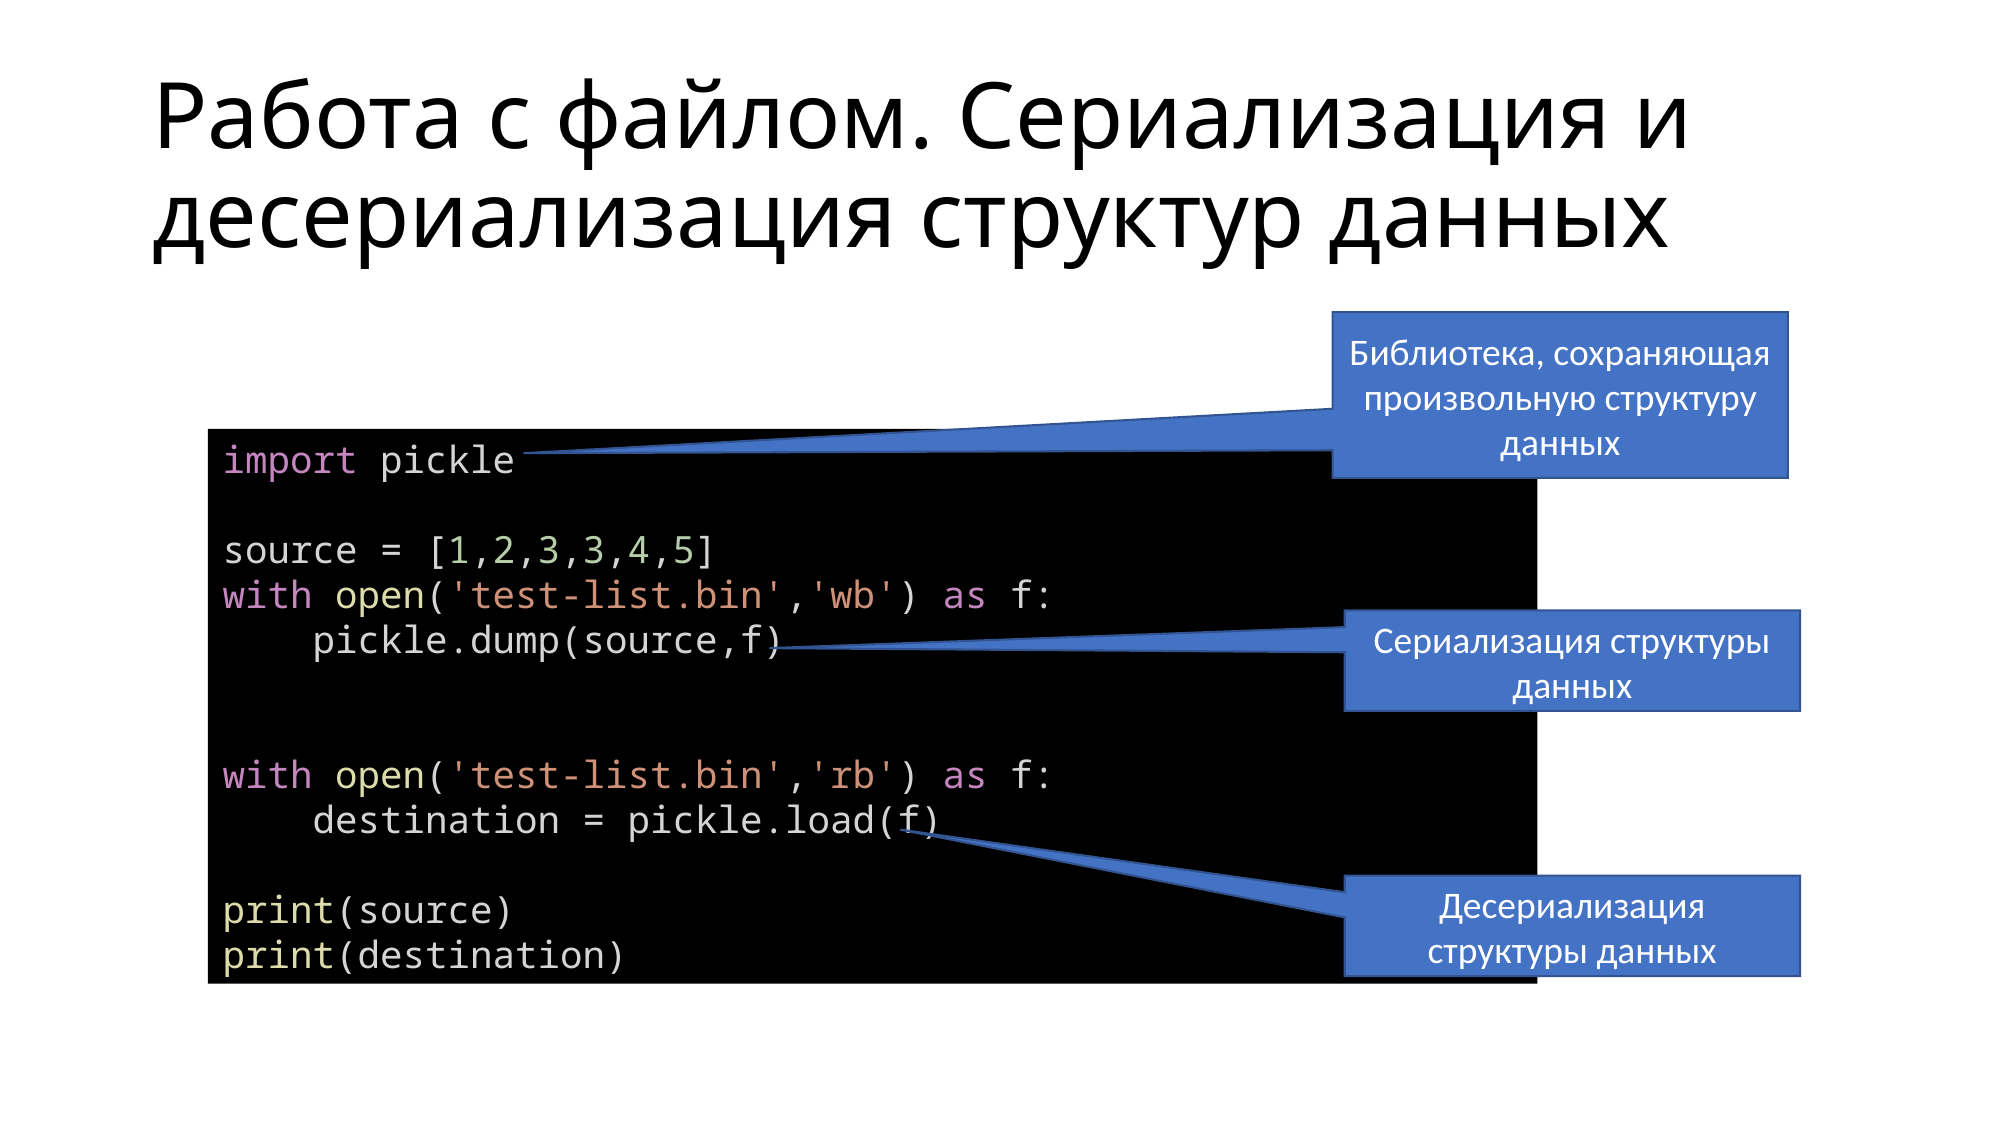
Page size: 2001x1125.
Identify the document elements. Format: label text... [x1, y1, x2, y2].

text_box Десериализация структуры данных [900, 828, 1802, 978]
text_box Сериализация структуры данных [769, 609, 1802, 712]
text_box import pickle source = [1,2,3,3,4,5] with open('test-list.bin','wb') as f: pickle.dump(source,f) with open('test-list.bin','rb') as f: destination = pickle.load(f) print(source) print(destination) [207, 428, 1538, 984]
text_box Библиотека, сохраняющая произвольную структуру данных [523, 311, 1789, 479]
title Работа с файлом. Сериализация и десериализация структур данных [137, 59, 1863, 278]
